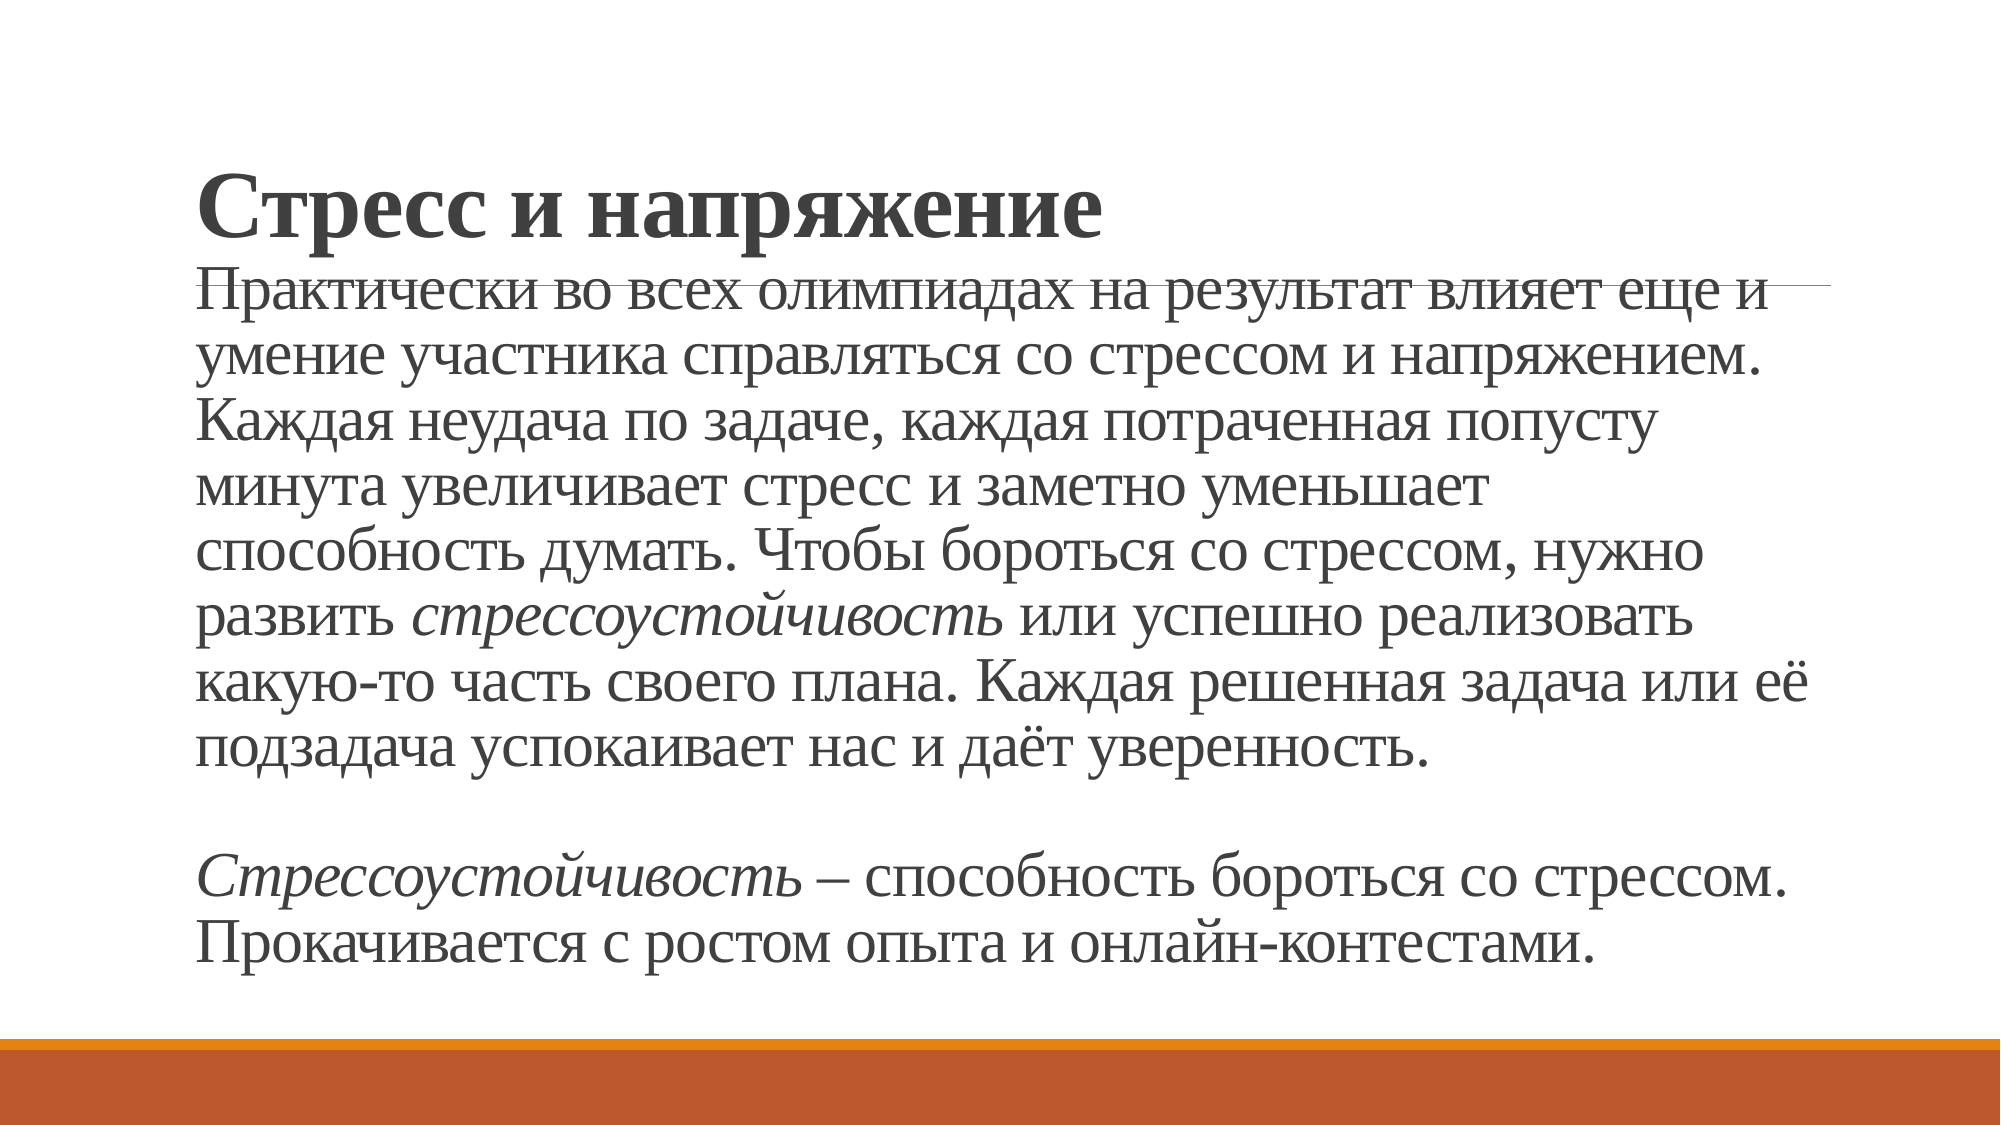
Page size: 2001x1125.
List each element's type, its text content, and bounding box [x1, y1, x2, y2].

title Стресс и напряжение Практически во всех олимпиадах на результат влияет еще и умение участника справляться со стрессом и напряжением. Каждая неудача по задаче, каждая потраченная попусту минута увеличивает стресс и заметно уменьшает способность думать. Чтобы бороться со стрессом, нужно развить стрессоустойчивость или успешно реализовать какую-то часть своего плана. Каждая решенная задача или её подзадача успокаивает нас и даёт уверенность. Стрессоустойчивость – способность бороться со стрессом. Прокачивается с ростом опыта и онлайн-контестами. [180, 47, 1830, 983]
